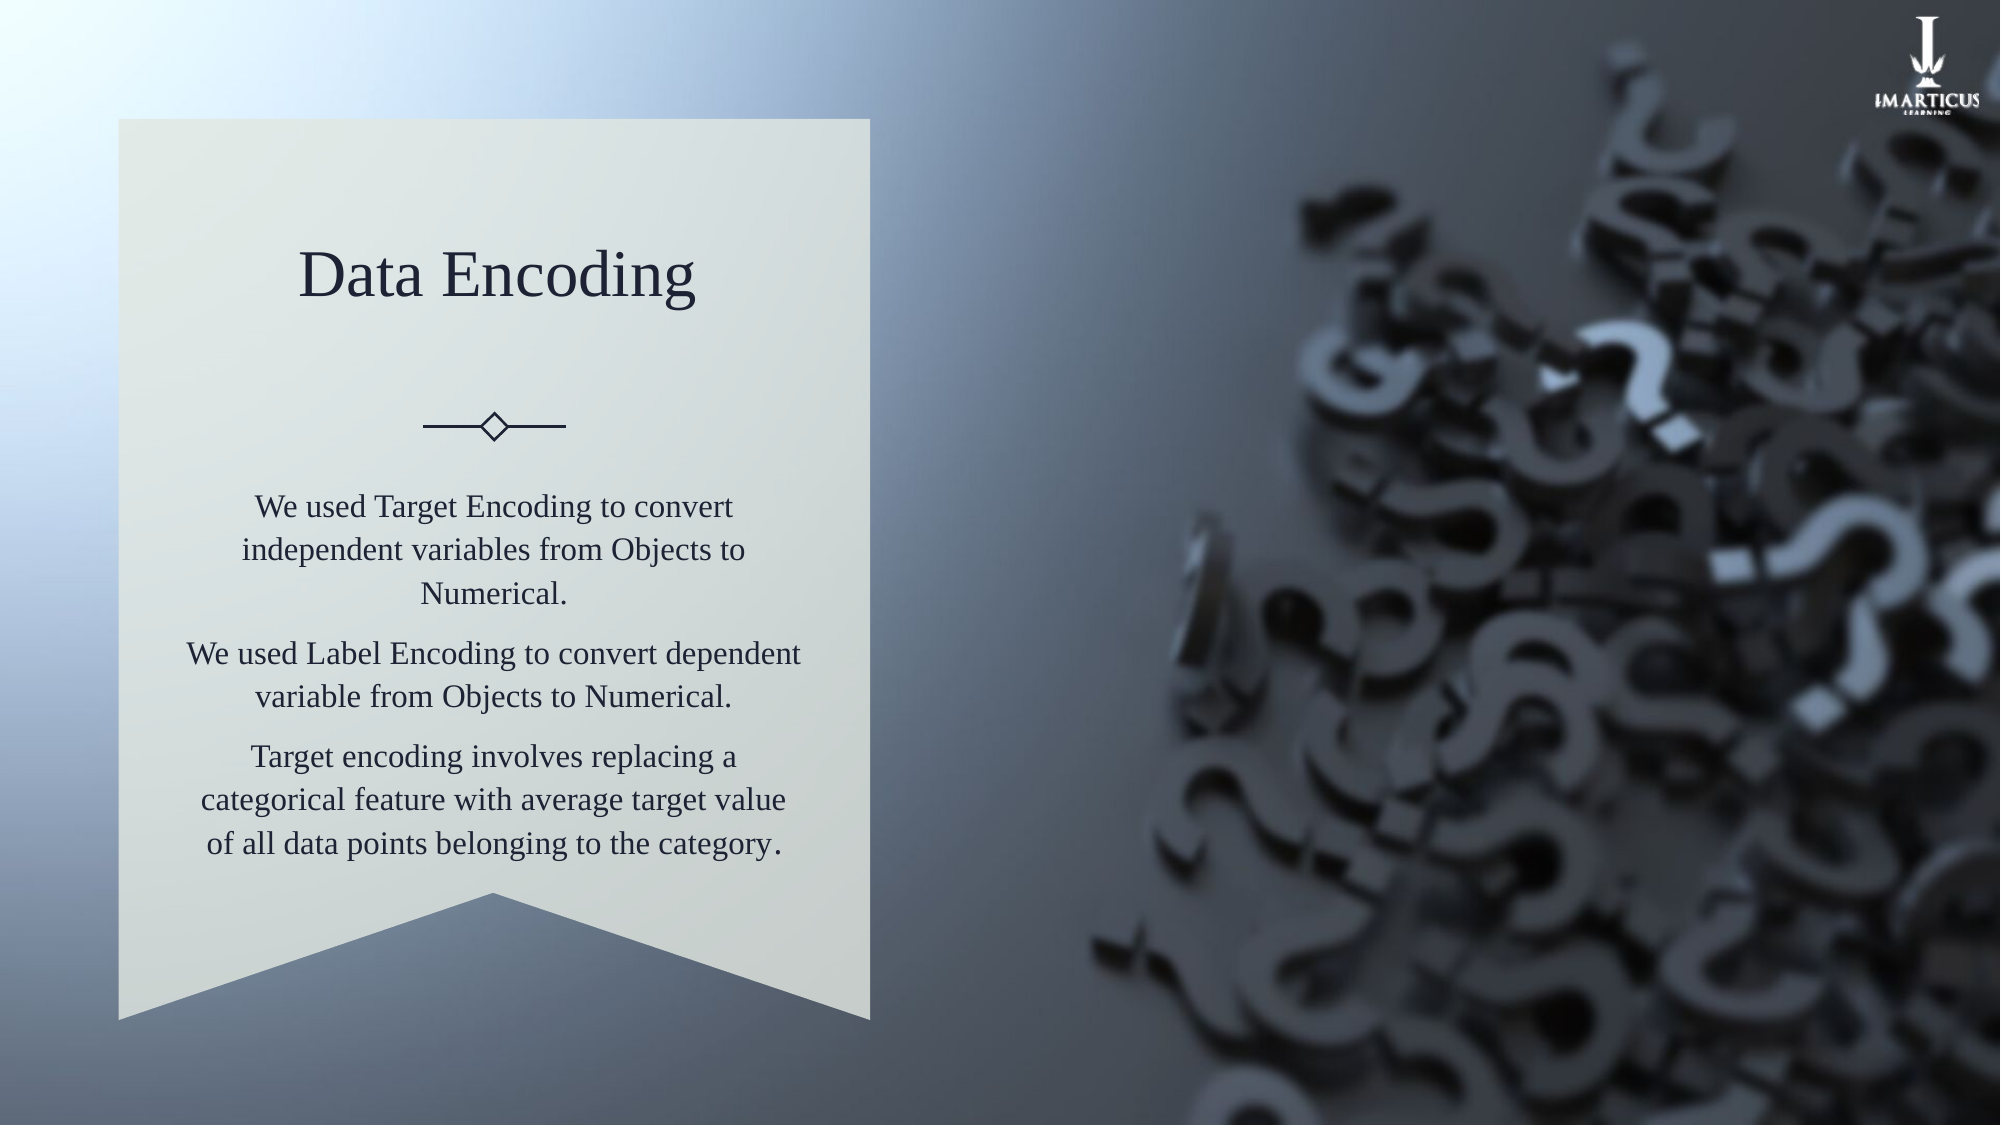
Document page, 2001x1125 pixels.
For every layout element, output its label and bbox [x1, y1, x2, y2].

picture [0, 0, 2000, 1125]
text_box [423, 417, 566, 437]
